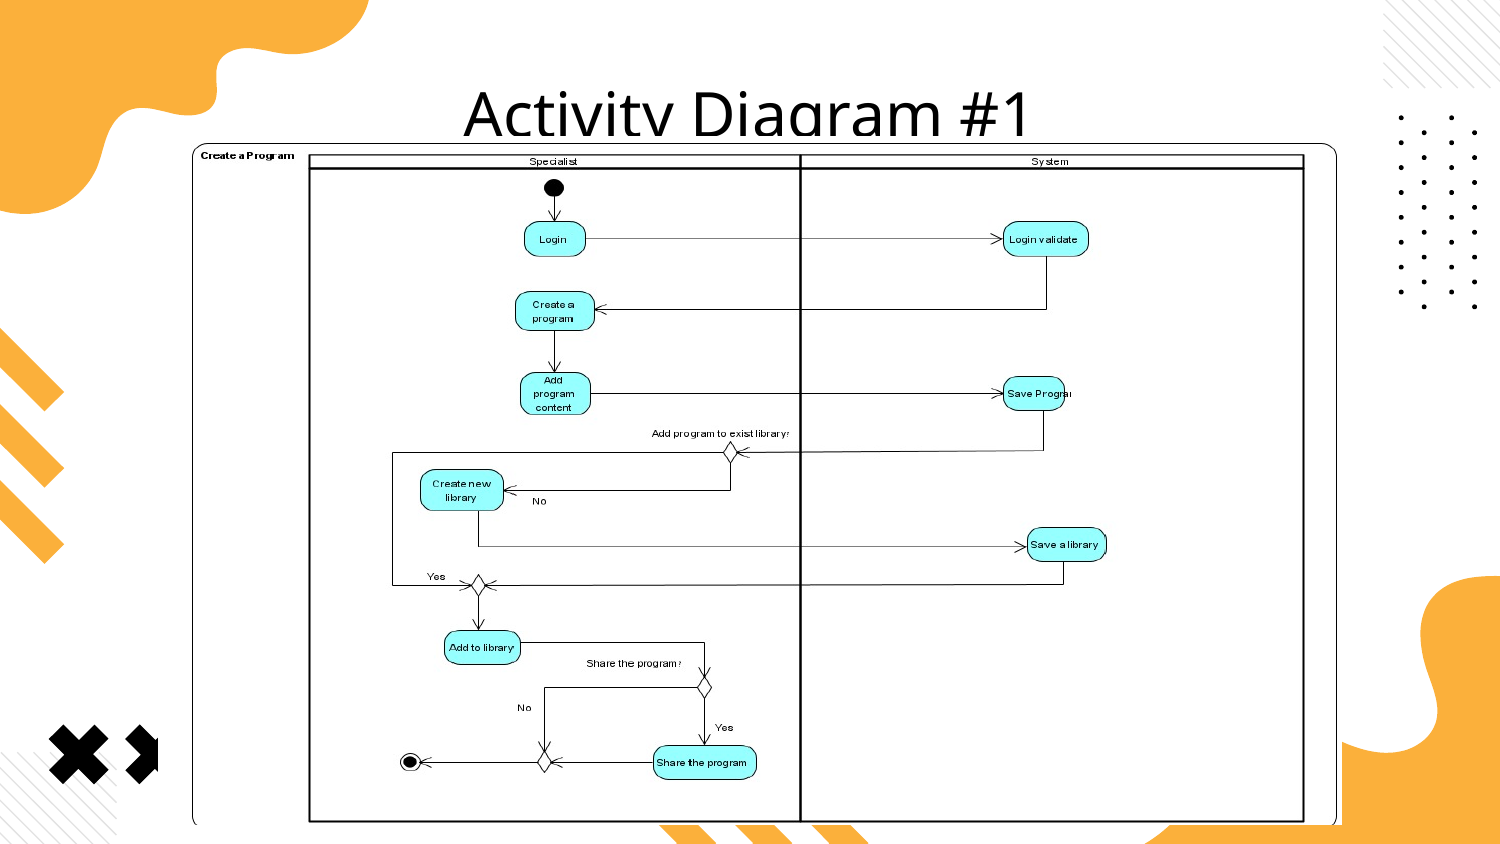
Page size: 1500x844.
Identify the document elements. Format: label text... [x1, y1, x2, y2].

title Activity Diagram #1 [118, 60, 1382, 150]
picture [158, 136, 1342, 826]
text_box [1398, 115, 1478, 310]
